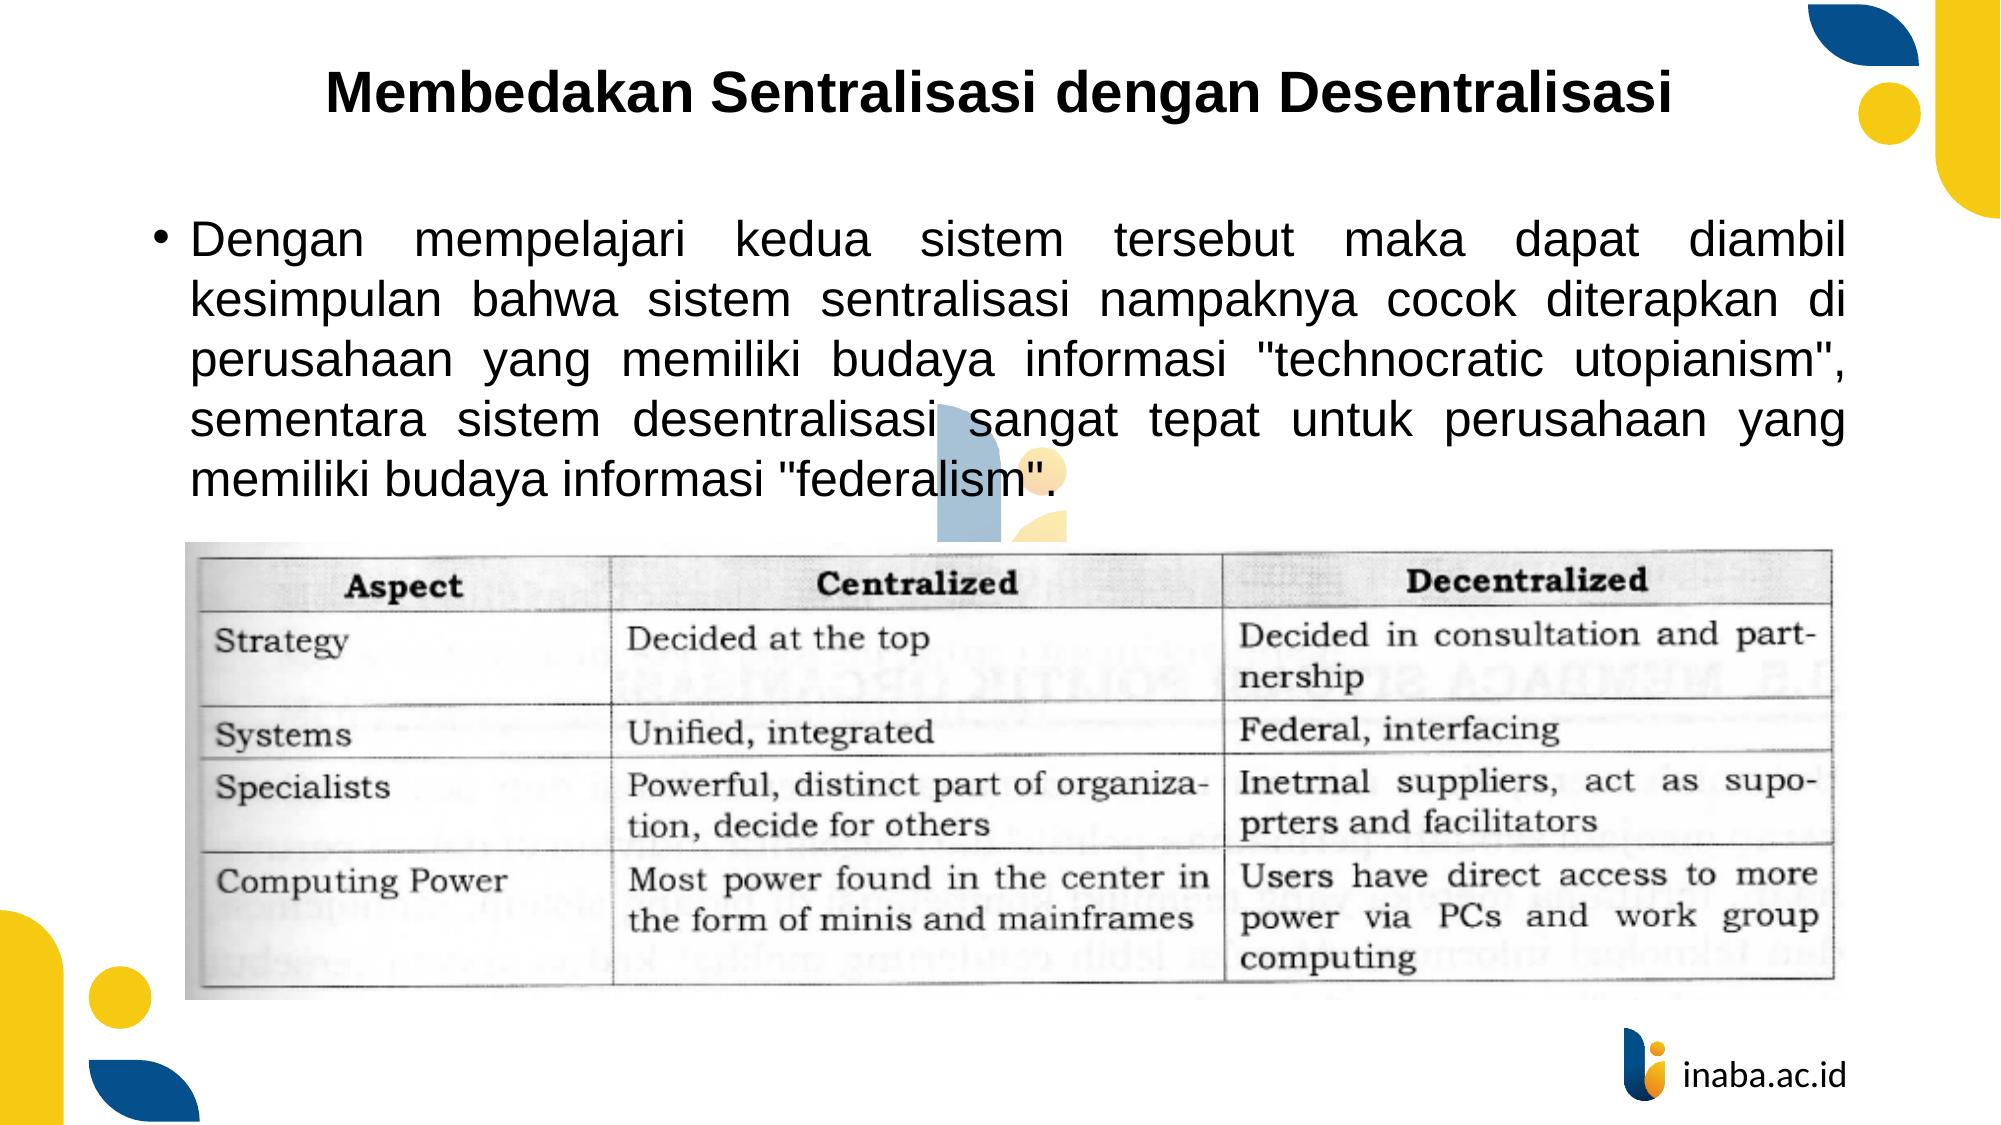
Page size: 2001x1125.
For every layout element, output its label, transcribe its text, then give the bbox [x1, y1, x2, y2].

title Membedakan Sentralisasi dengan Desentralisasi [137, 42, 1863, 145]
picture [1624, 1028, 1665, 1101]
list Dengan mempelajari kedua sistem tersebut maka dapat diambil kesimpulan bahwa sistem sentralisasi nampaknya cocok diterapkan di perusahaan yang memiliki budaya informasi "technocratic utopianism", sementara sistem desentralisasi sangat tepat untuk perusahaan yang memiliki budaya informasi "federalism". [137, 198, 1863, 971]
picture [185, 542, 1847, 1000]
